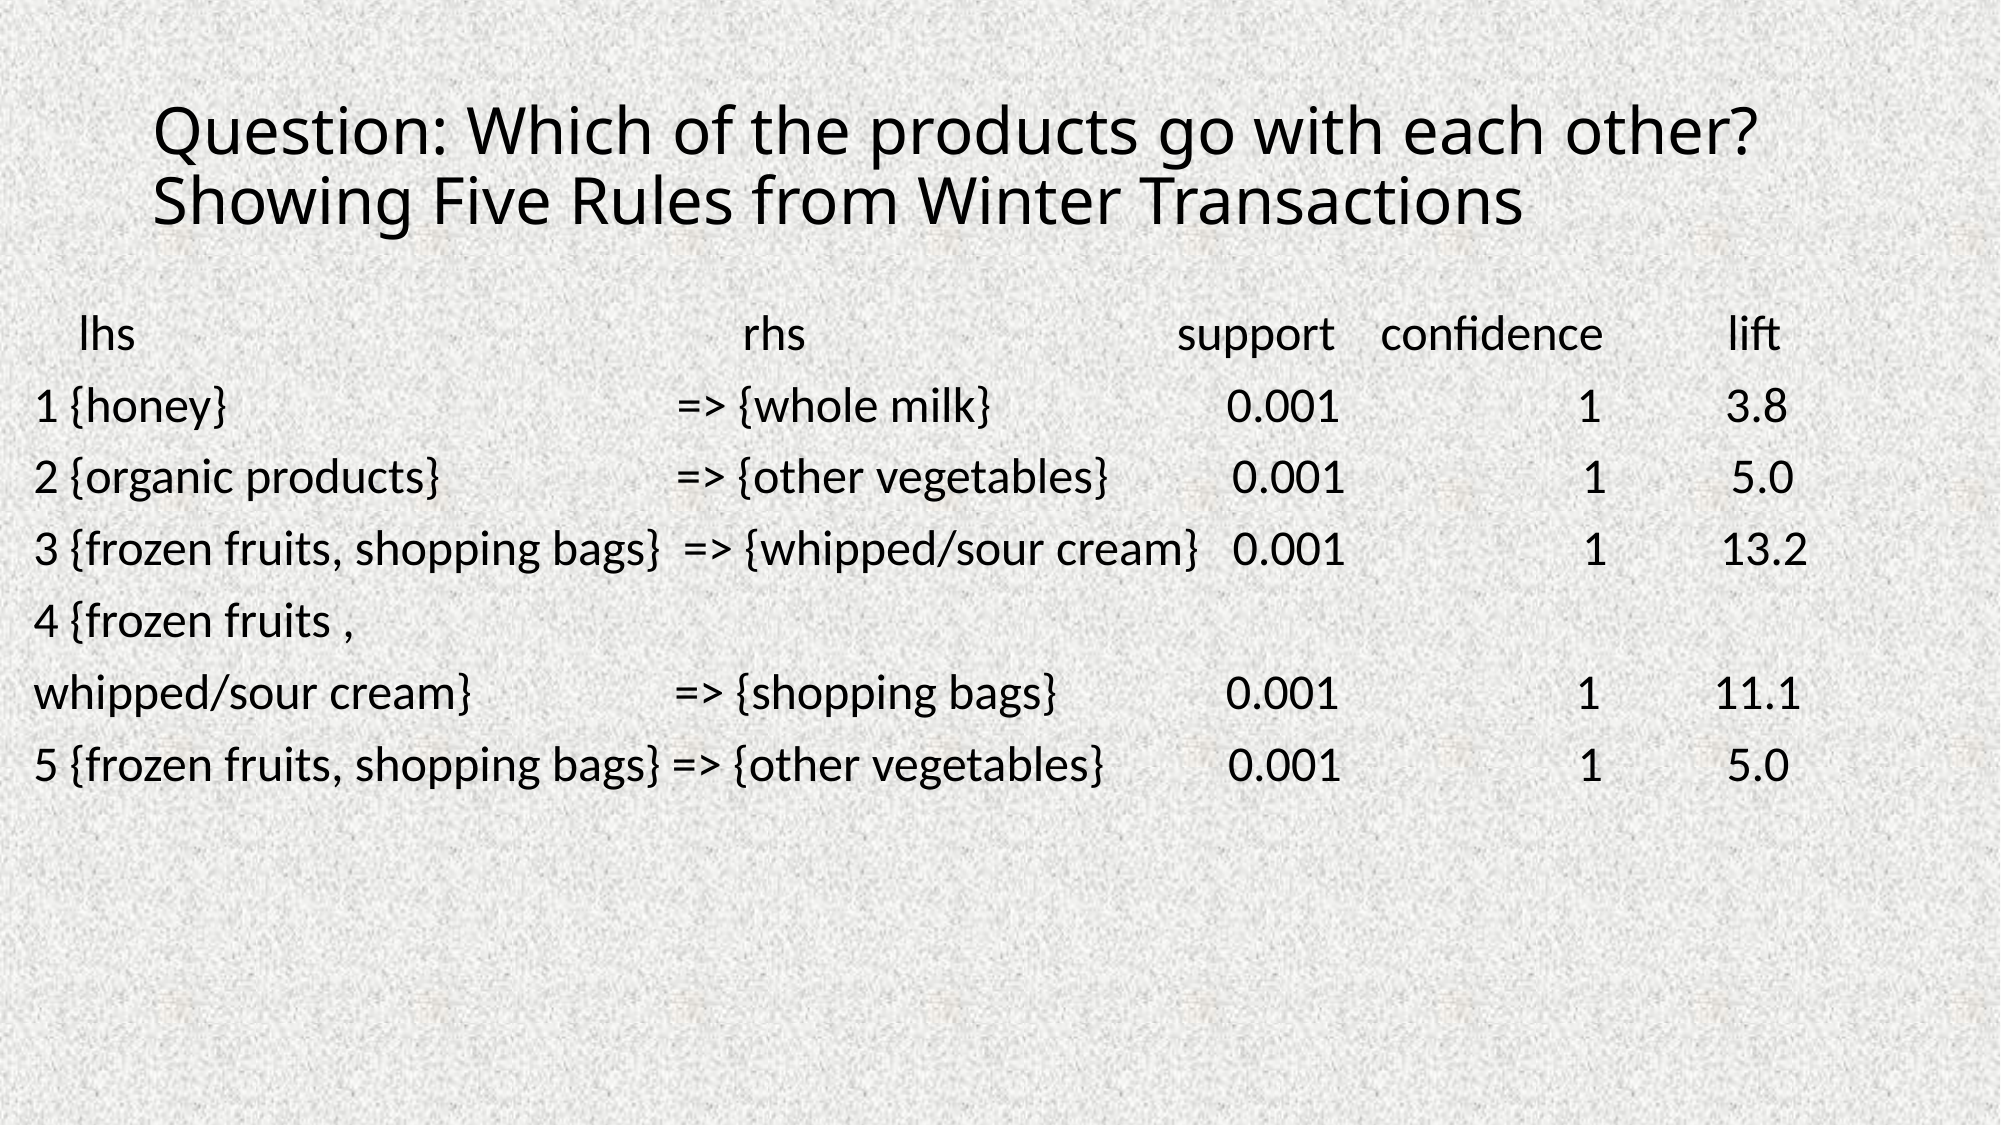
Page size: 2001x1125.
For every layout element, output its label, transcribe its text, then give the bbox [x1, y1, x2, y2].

title Question: Which of the products go with each other? Showing Five Rules from Winter Transactions [137, 59, 1863, 278]
picture [0, 0, 2001, 1125]
list lhs rhs support confidence lift 1 {honey} => {whole milk} 0.001 1 3.8 2 {organic products} => {other vegetables} 0.001 1 5.0 3 {frozen fruits, shopping bags} => {whipped/sour cream} 0.001 1 13.2 4 {frozen fruits , whipped/sour cream} => {shopping bags} 0.001 1 11.1 5 {frozen fruits, shopping bags} => {other vegetables} 0.001 1 5.0 [18, 299, 1980, 1014]
